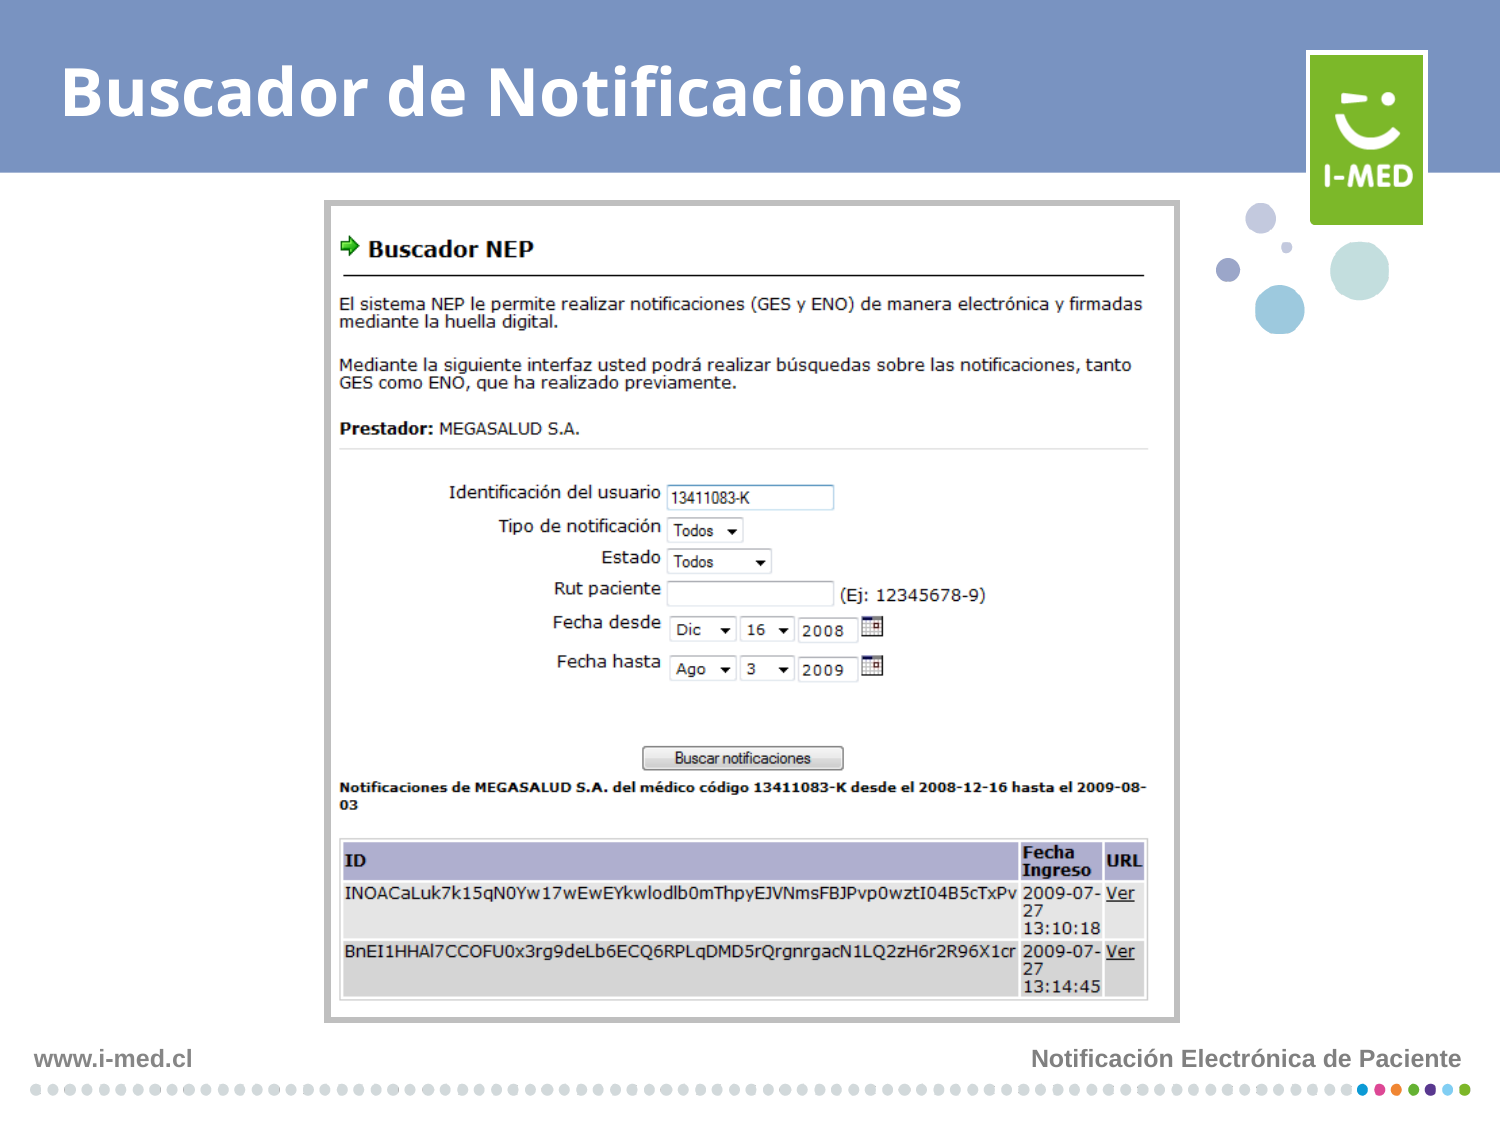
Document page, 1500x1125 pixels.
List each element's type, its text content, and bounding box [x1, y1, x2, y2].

text_box Buscador de Notificaciones [44, 42, 979, 138]
text_box [0, 0, 1500, 175]
picture [330, 206, 1174, 1017]
text_box Notificación Electrónica de Paciente [1015, 1035, 1478, 1080]
picture [1216, 54, 1424, 335]
picture [29, 1082, 1471, 1097]
text_box www.i-med.cl [19, 1035, 209, 1080]
